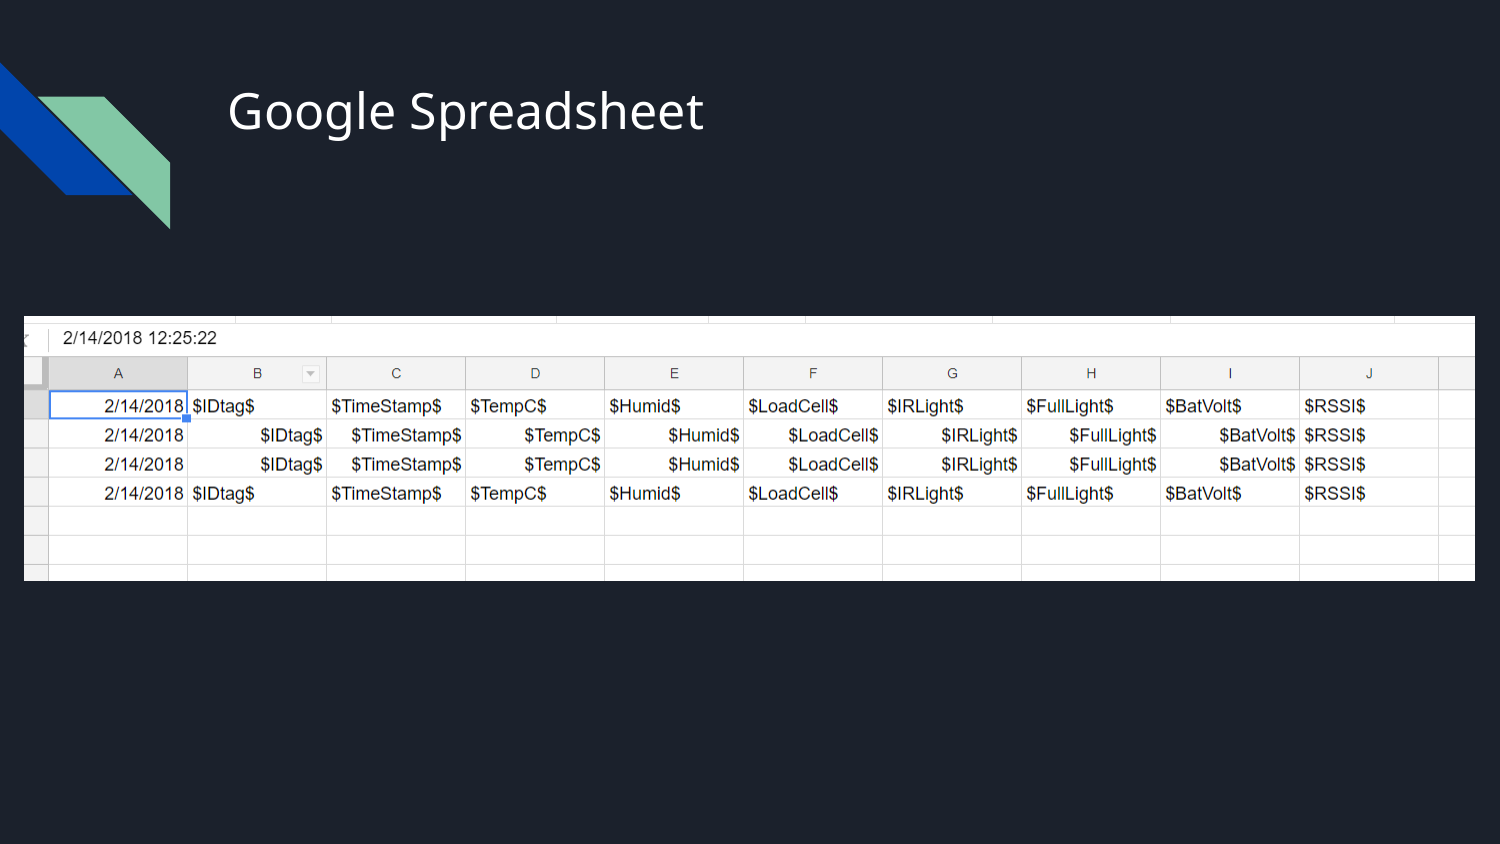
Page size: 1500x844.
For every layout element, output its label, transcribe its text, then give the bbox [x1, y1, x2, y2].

picture [24, 316, 1476, 581]
title Google Spreadsheet [212, 64, 1368, 215]
